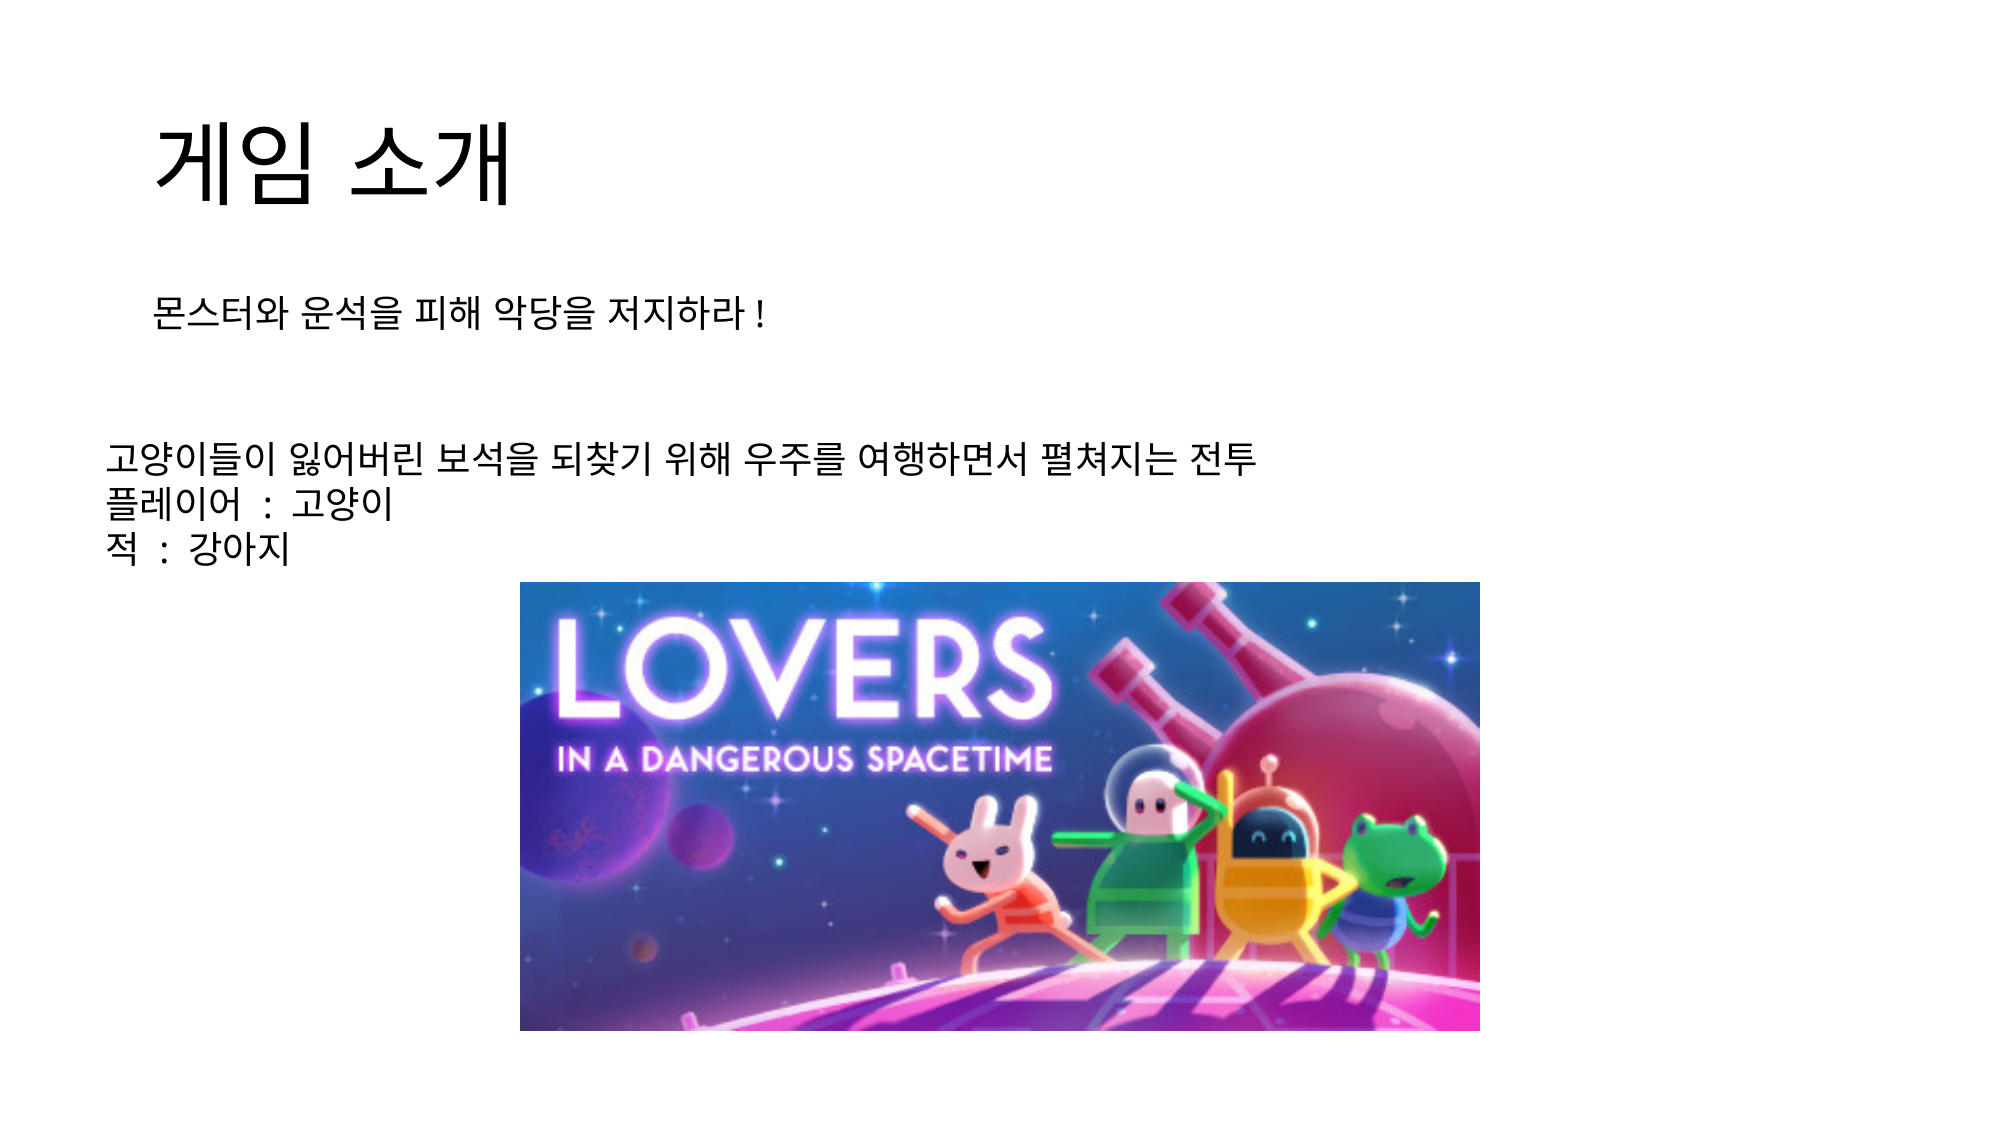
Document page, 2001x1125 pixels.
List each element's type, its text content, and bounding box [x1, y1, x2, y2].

text_box 몬스터와 운석을 피해 악당을 저지하라! [137, 282, 1172, 343]
title 게임 소개 [137, 59, 1863, 278]
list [520, 582, 1480, 1031]
text_box 고양이들이 잃어버린 보석을 되찾기 위해 우주를 여행하면서 펼쳐지는 전투 플레이어 : 고양이 적 : 강아지 [90, 428, 1836, 624]
